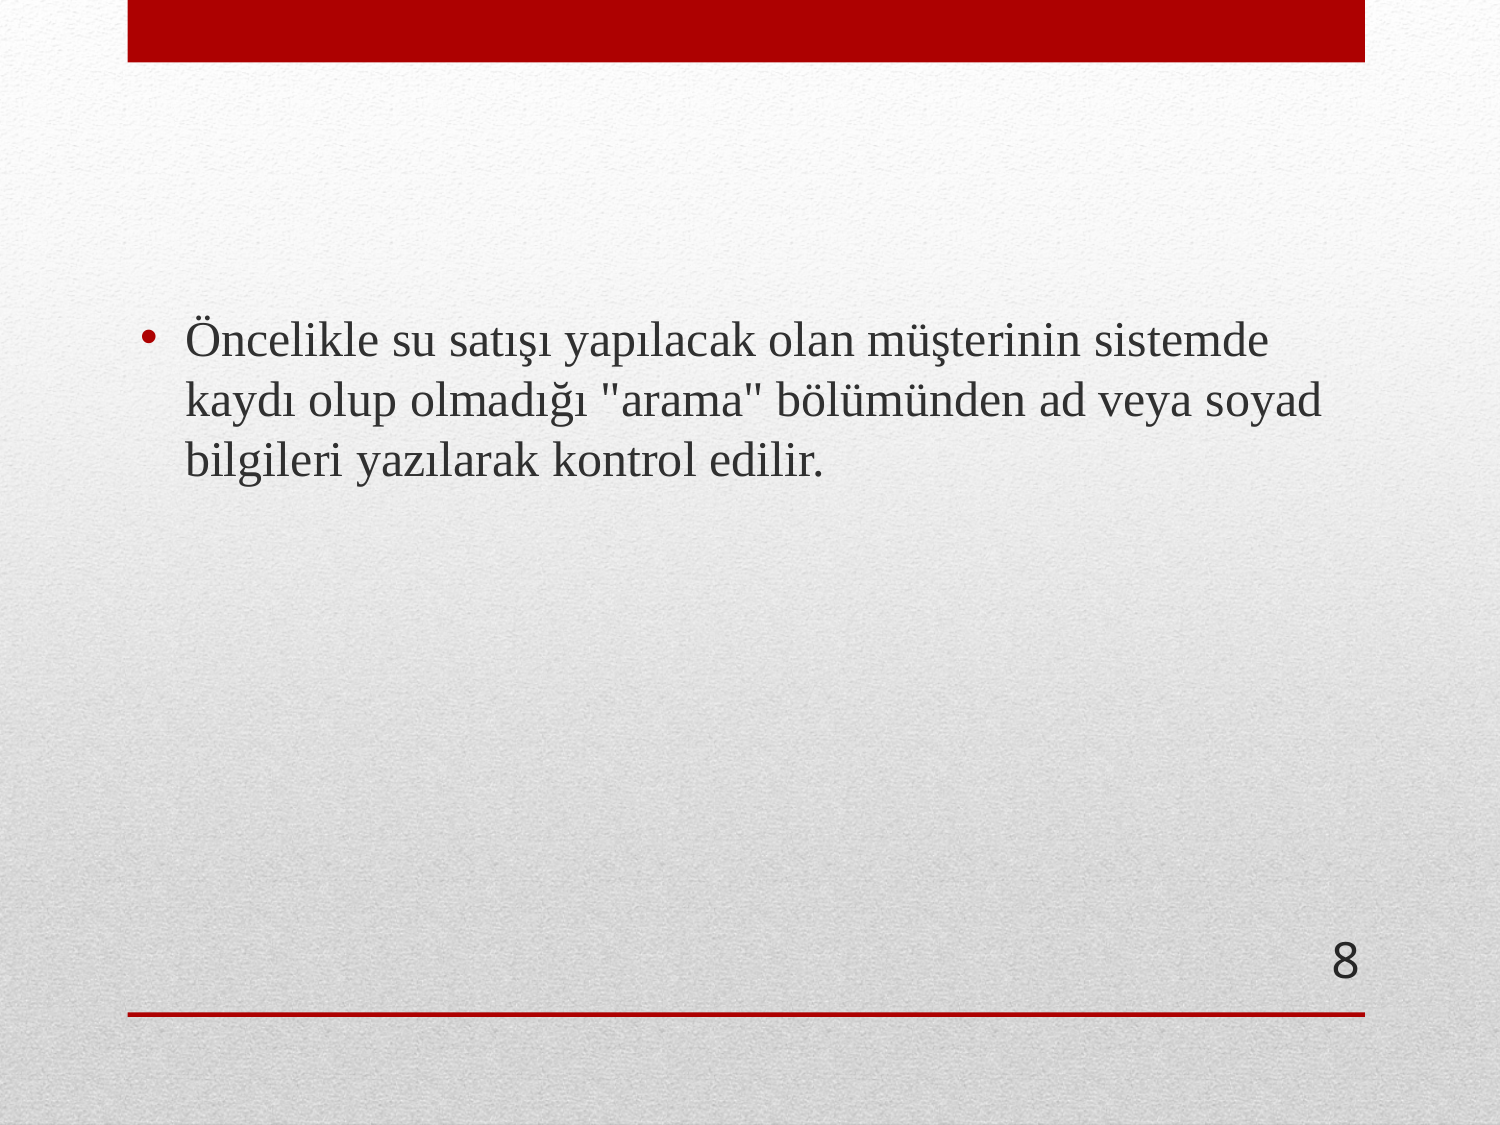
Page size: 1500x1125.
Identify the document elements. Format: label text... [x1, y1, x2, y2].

list Öncelikle su satışı yapılacak olan müşterinin sistemde kaydı olup olmadığı "arama" bölümünden ad veya soyad bilgileri yazılarak kontrol edilir. [125, 112, 1363, 750]
slide_number 8 [1250, 933, 1375, 993]
